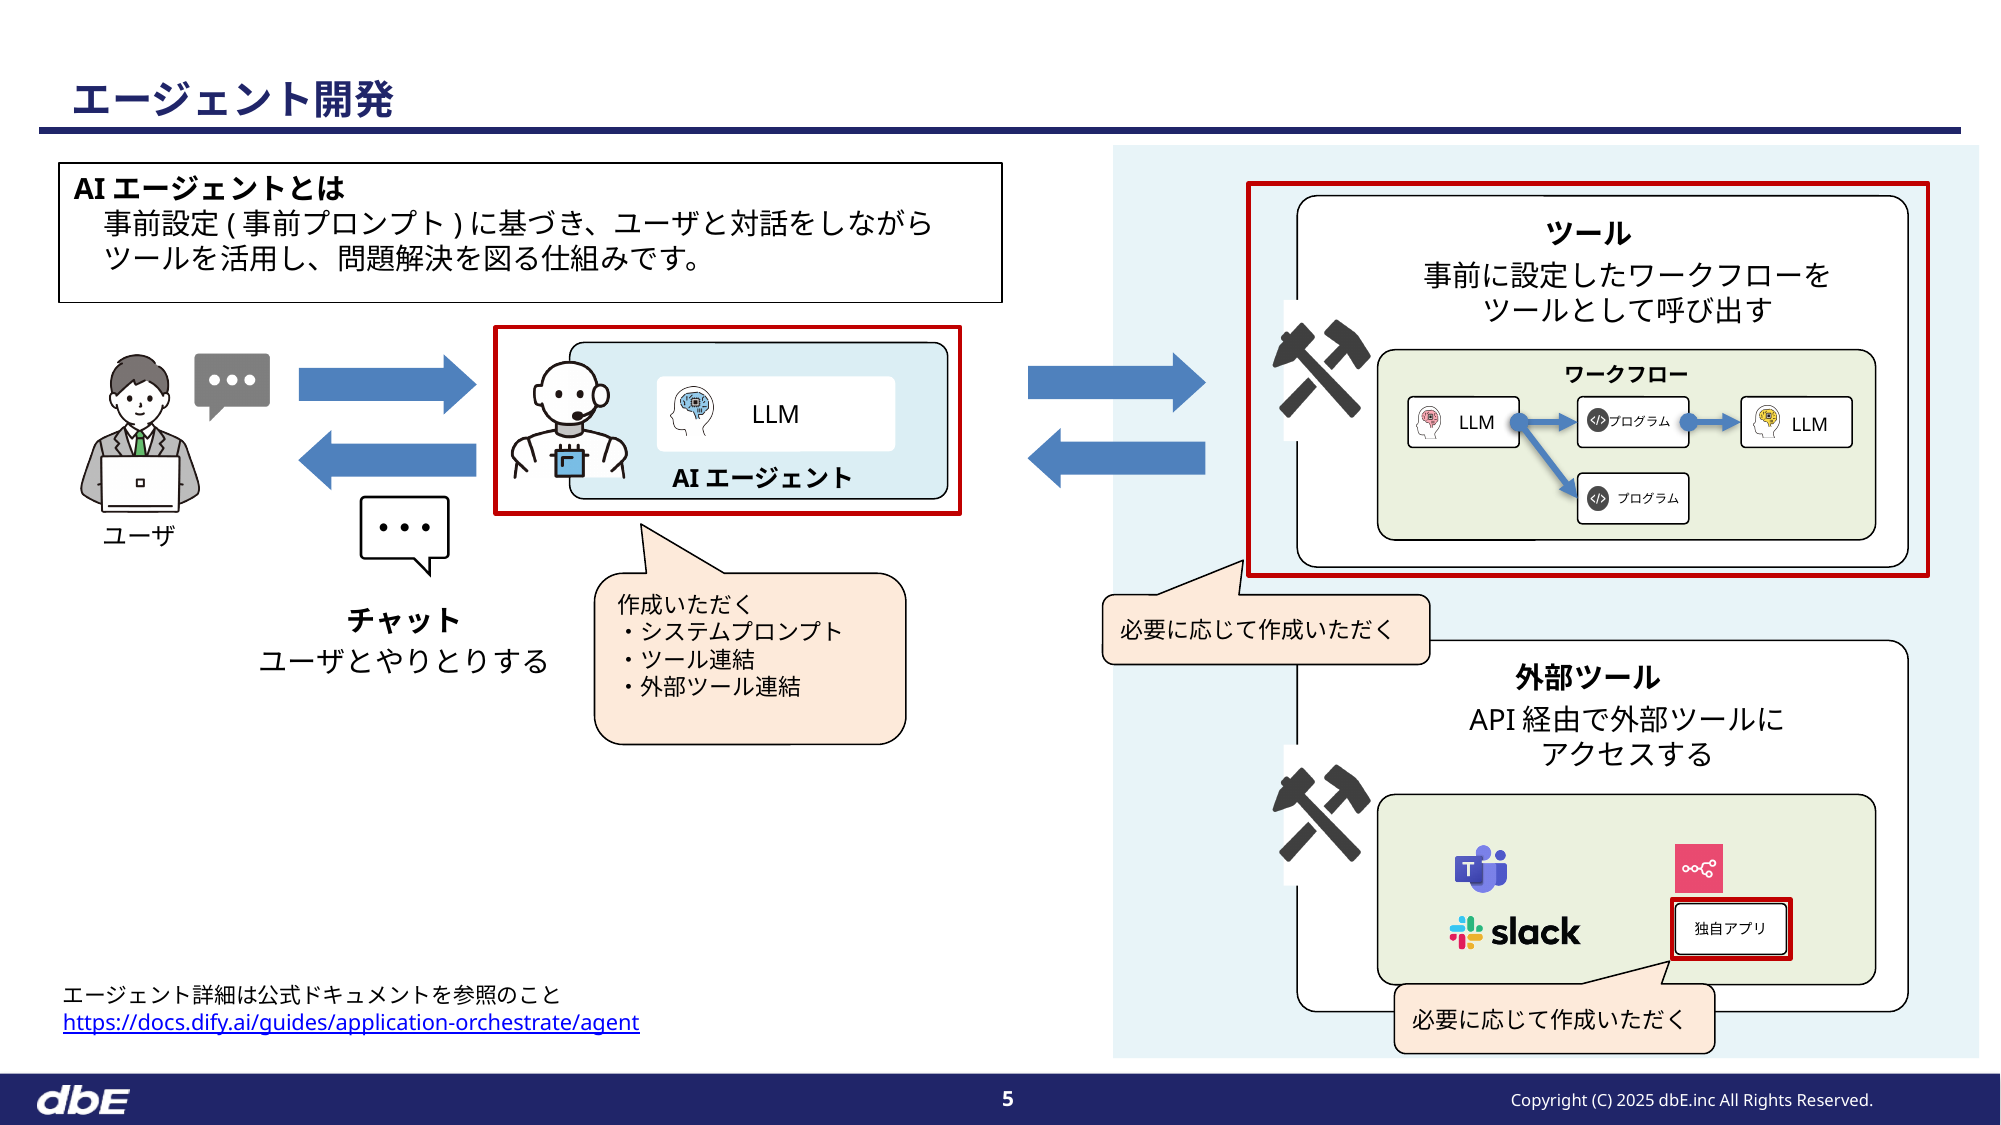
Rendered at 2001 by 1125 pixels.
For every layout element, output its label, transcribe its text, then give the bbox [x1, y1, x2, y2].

text_box 作成いただく ・システムプロンプト ・ツール連結 ・外部ツール連結 [592, 537, 909, 747]
picture [1435, 901, 1596, 957]
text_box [145, 472, 665, 687]
title エージェント開発 [56, 66, 1946, 131]
picture [1454, 844, 1507, 894]
text_box [296, 352, 479, 417]
footer Copyright (C) 2025 dbE.inc All Rights Reserved. [1385, 1069, 2000, 1125]
picture [179, 334, 285, 441]
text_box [48, 353, 231, 559]
text_box [1247, 181, 1930, 577]
text_box 必要に応じて作成いただく [1392, 1020, 1717, 1056]
text_box AIエージェントとは 事前設定(事前プロンプト)に基づき、ユーザと対話をしながら ツールを活用し、問題解決を図る仕組みです。 [57, 161, 1004, 305]
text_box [1267, 195, 1909, 568]
text_box 必要に応じて作成いただく [1100, 558, 1433, 667]
text_box [1025, 426, 1208, 491]
text_box [1025, 350, 1209, 415]
text_box [494, 325, 962, 516]
text_box [296, 428, 479, 471]
picture [1675, 844, 1724, 893]
text_box [1111, 143, 1981, 1060]
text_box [1267, 640, 1909, 1012]
picture [670, 386, 714, 437]
picture [37, 1085, 130, 1115]
slide_number 5 [861, 1074, 1155, 1125]
text_box エージェント詳細は公式ドキュメントを参照のこと https://docs.dify.ai/guides/application-orchestrate/agent [46, 973, 704, 1041]
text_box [495, 342, 948, 502]
